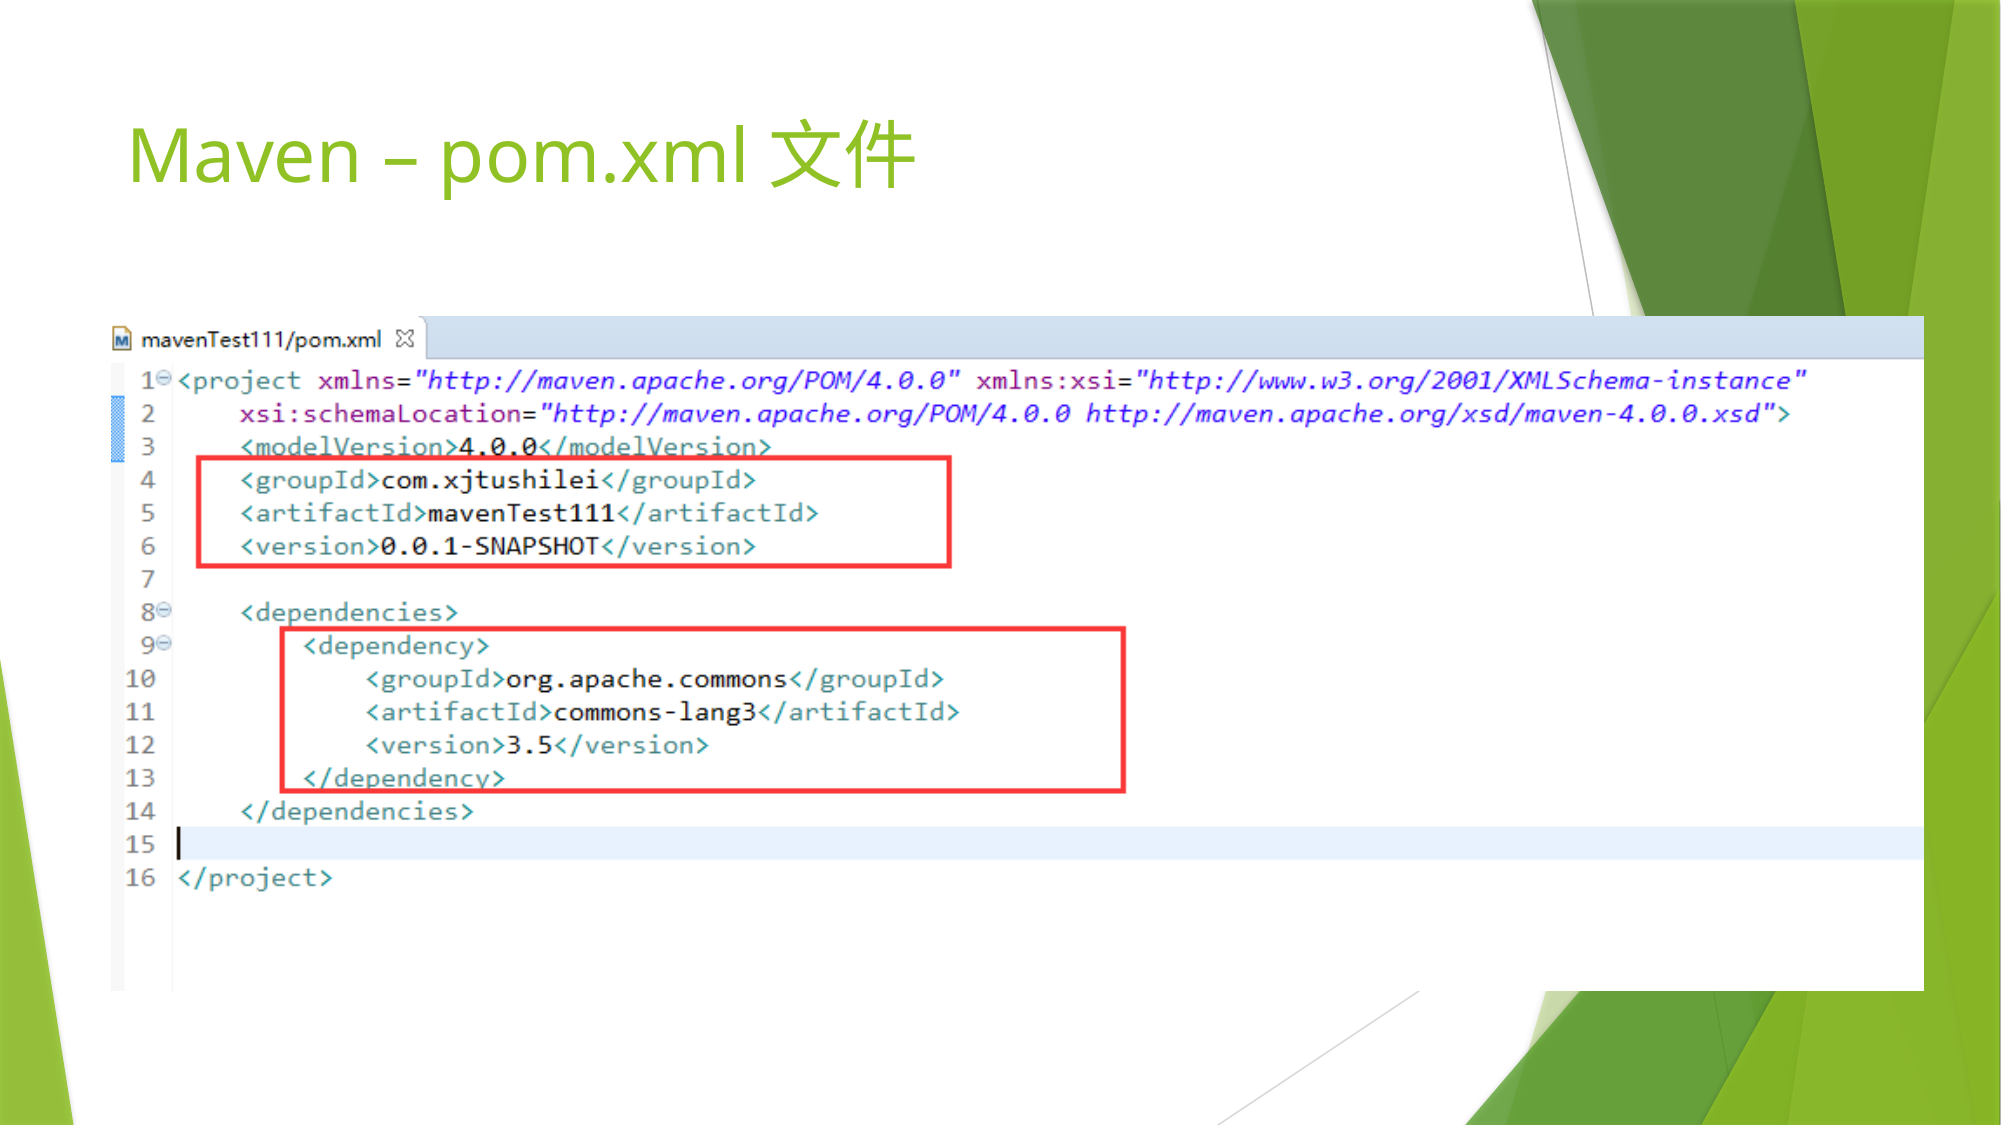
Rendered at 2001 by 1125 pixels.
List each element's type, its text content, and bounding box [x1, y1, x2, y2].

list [110, 316, 1925, 991]
title Maven – pom.xml文件 [111, 99, 1522, 316]
